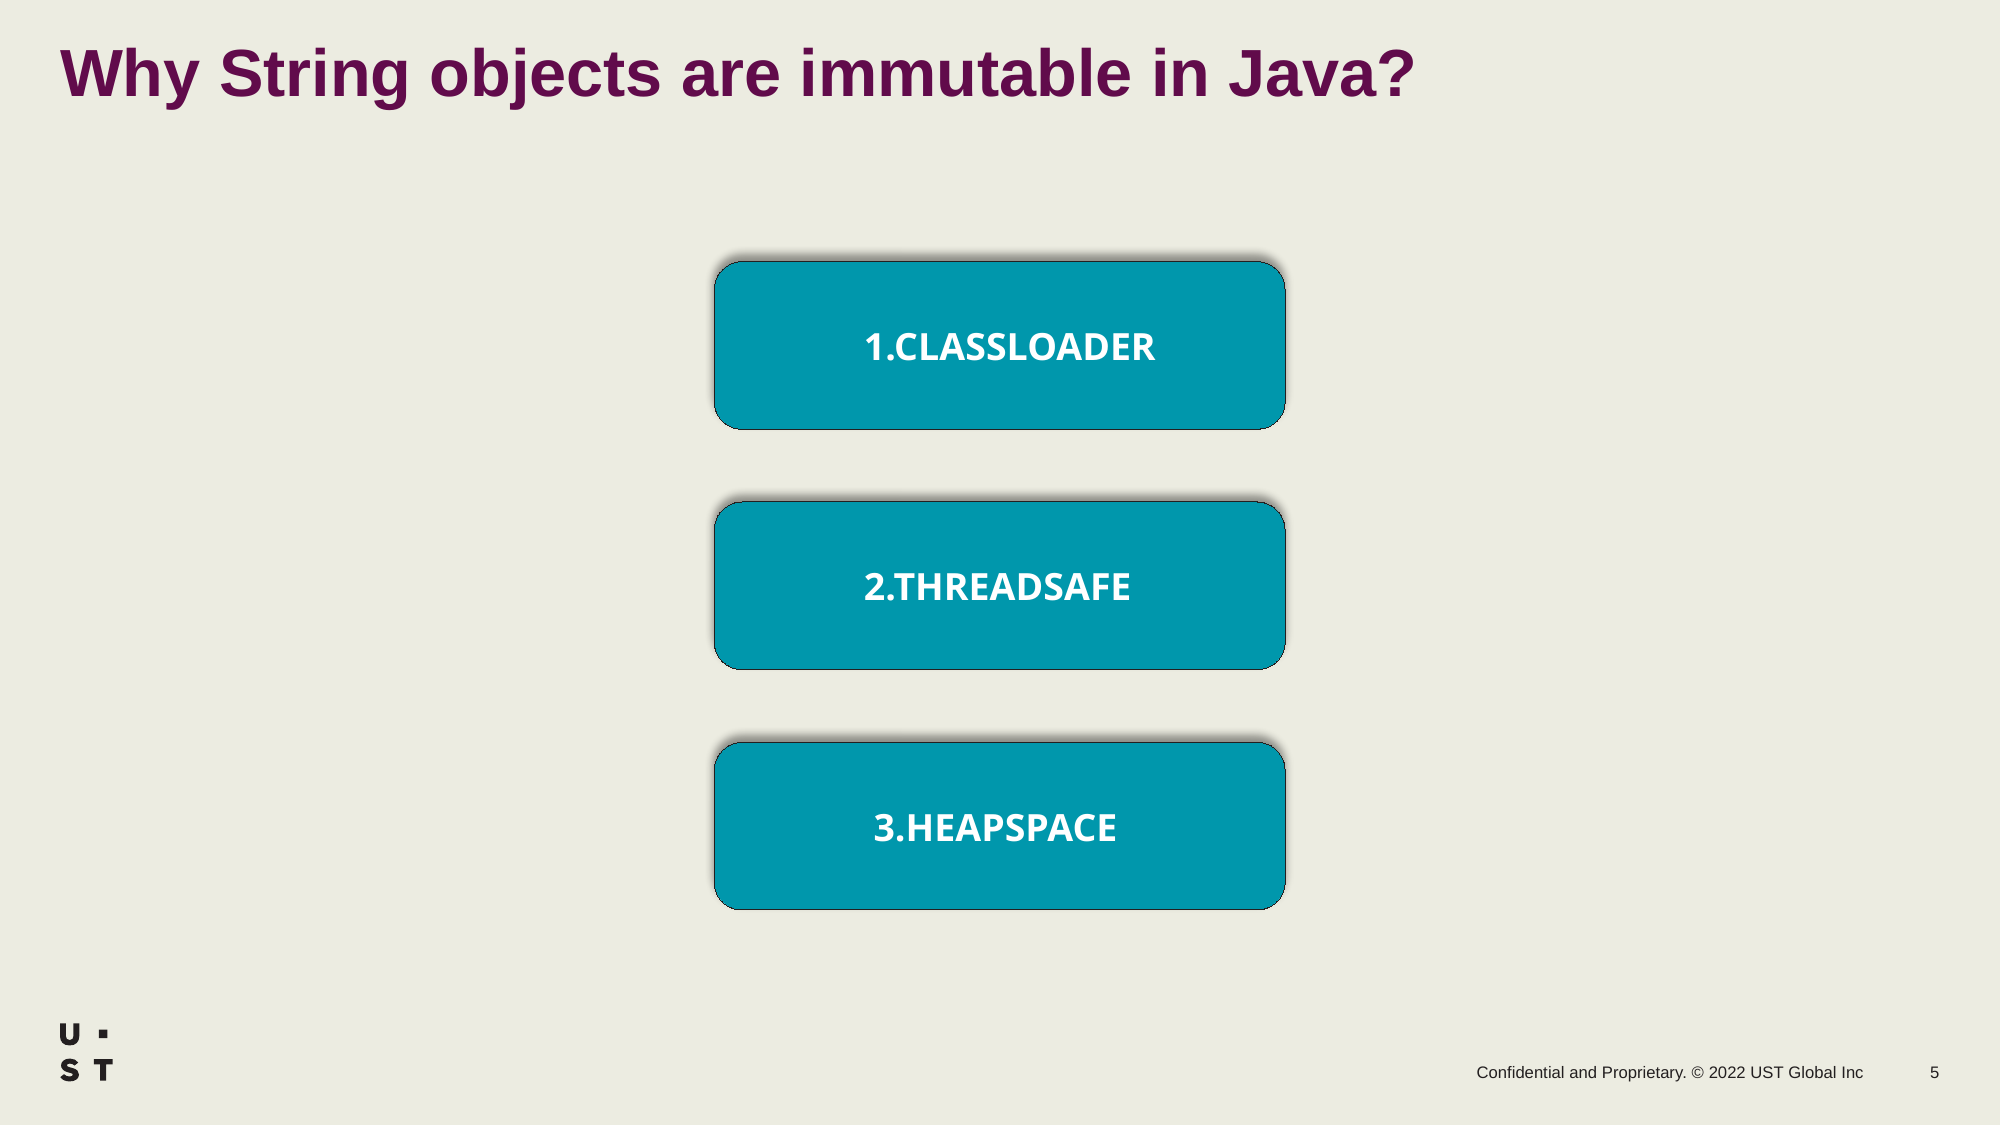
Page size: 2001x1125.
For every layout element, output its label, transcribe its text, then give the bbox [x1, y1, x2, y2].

title Why String objects are immutable in Java? [60, 39, 1940, 189]
text_box [273, 261, 1726, 1015]
text_box 3.HEAPSPACE [714, 742, 1286, 910]
text_box 1.CLASSLOADER [714, 261, 1286, 430]
text_box 2.THREADSAFE [714, 501, 1286, 670]
